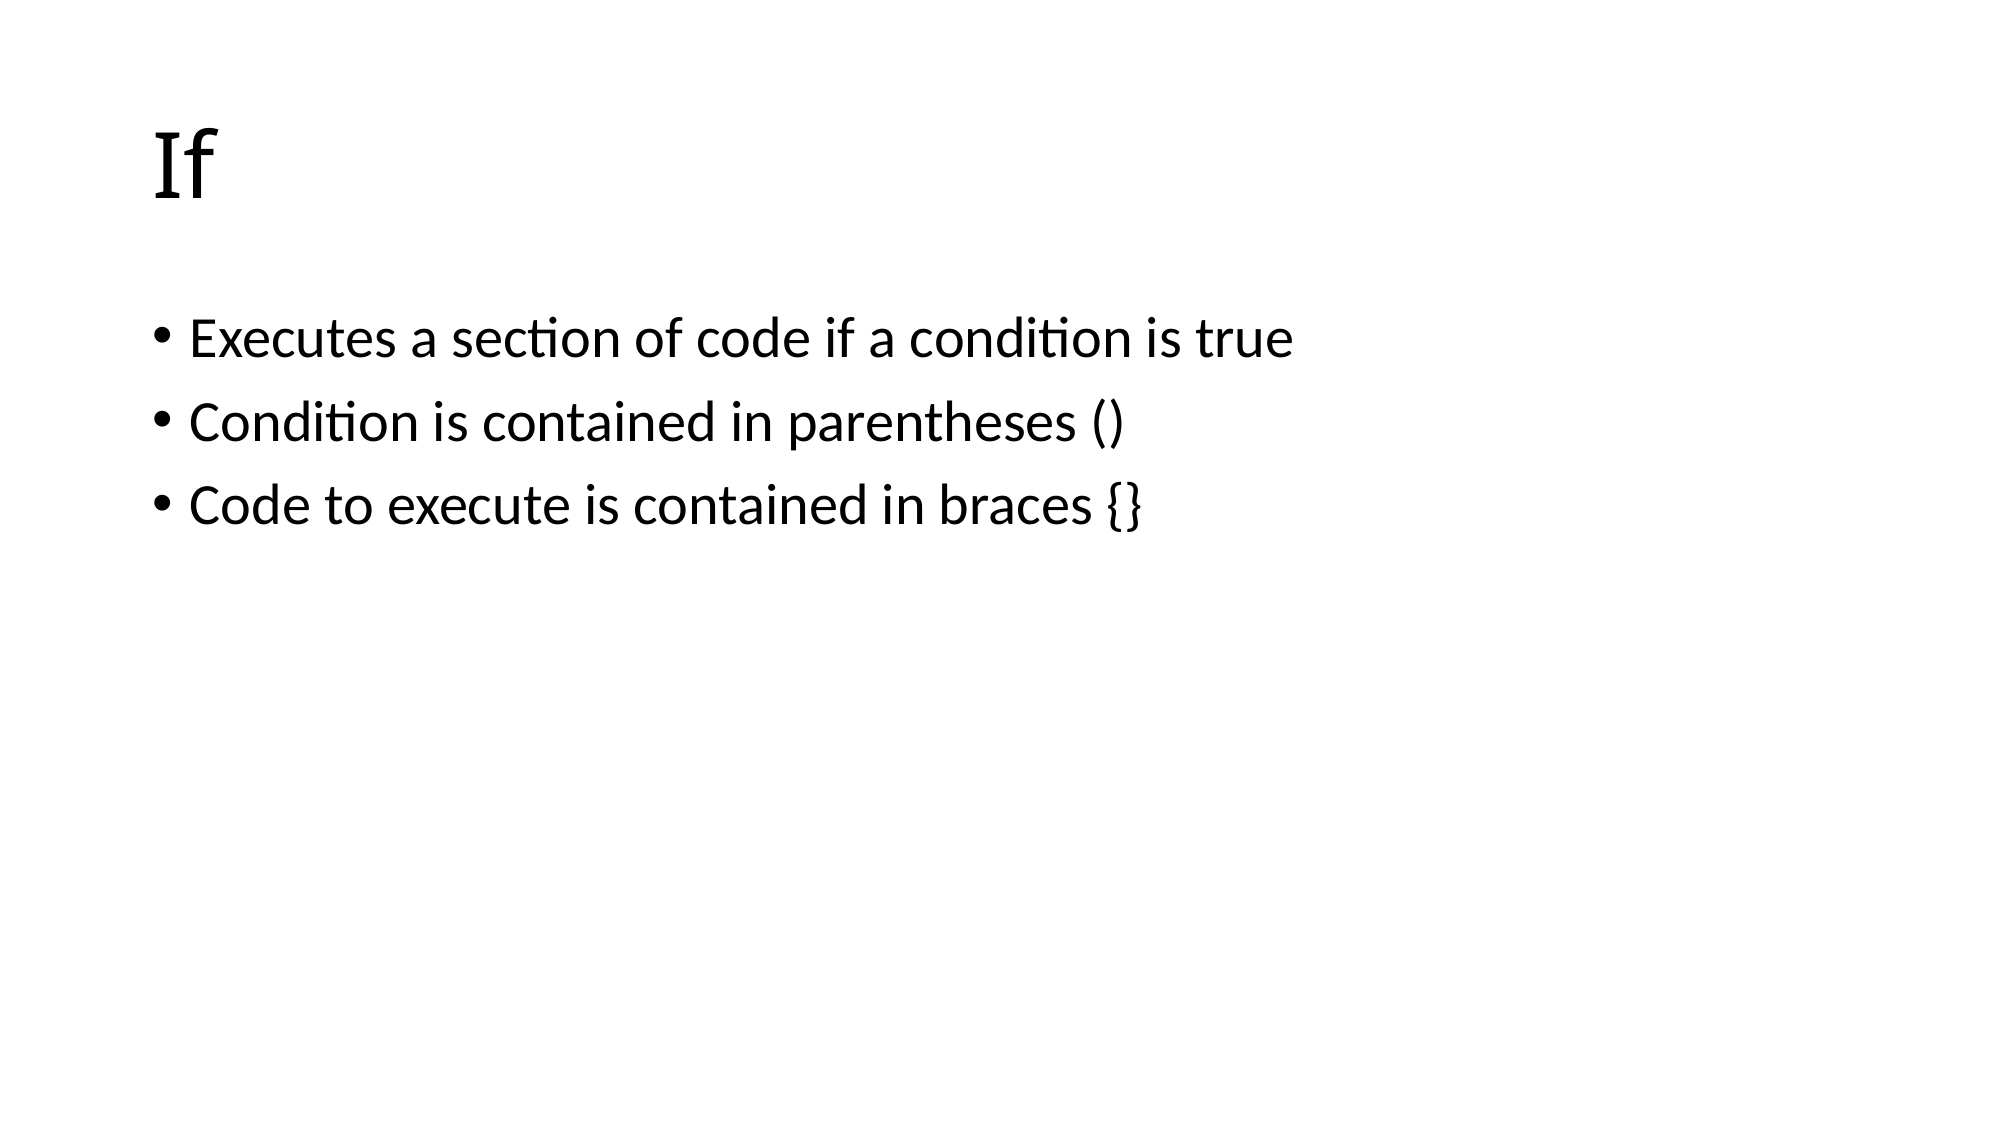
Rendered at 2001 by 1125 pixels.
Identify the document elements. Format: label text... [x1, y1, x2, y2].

title If [137, 59, 1863, 278]
list Executes a section of code if a condition is true Condition is contained in parentheses () Code to execute is contained in braces {} [137, 299, 1863, 1014]
